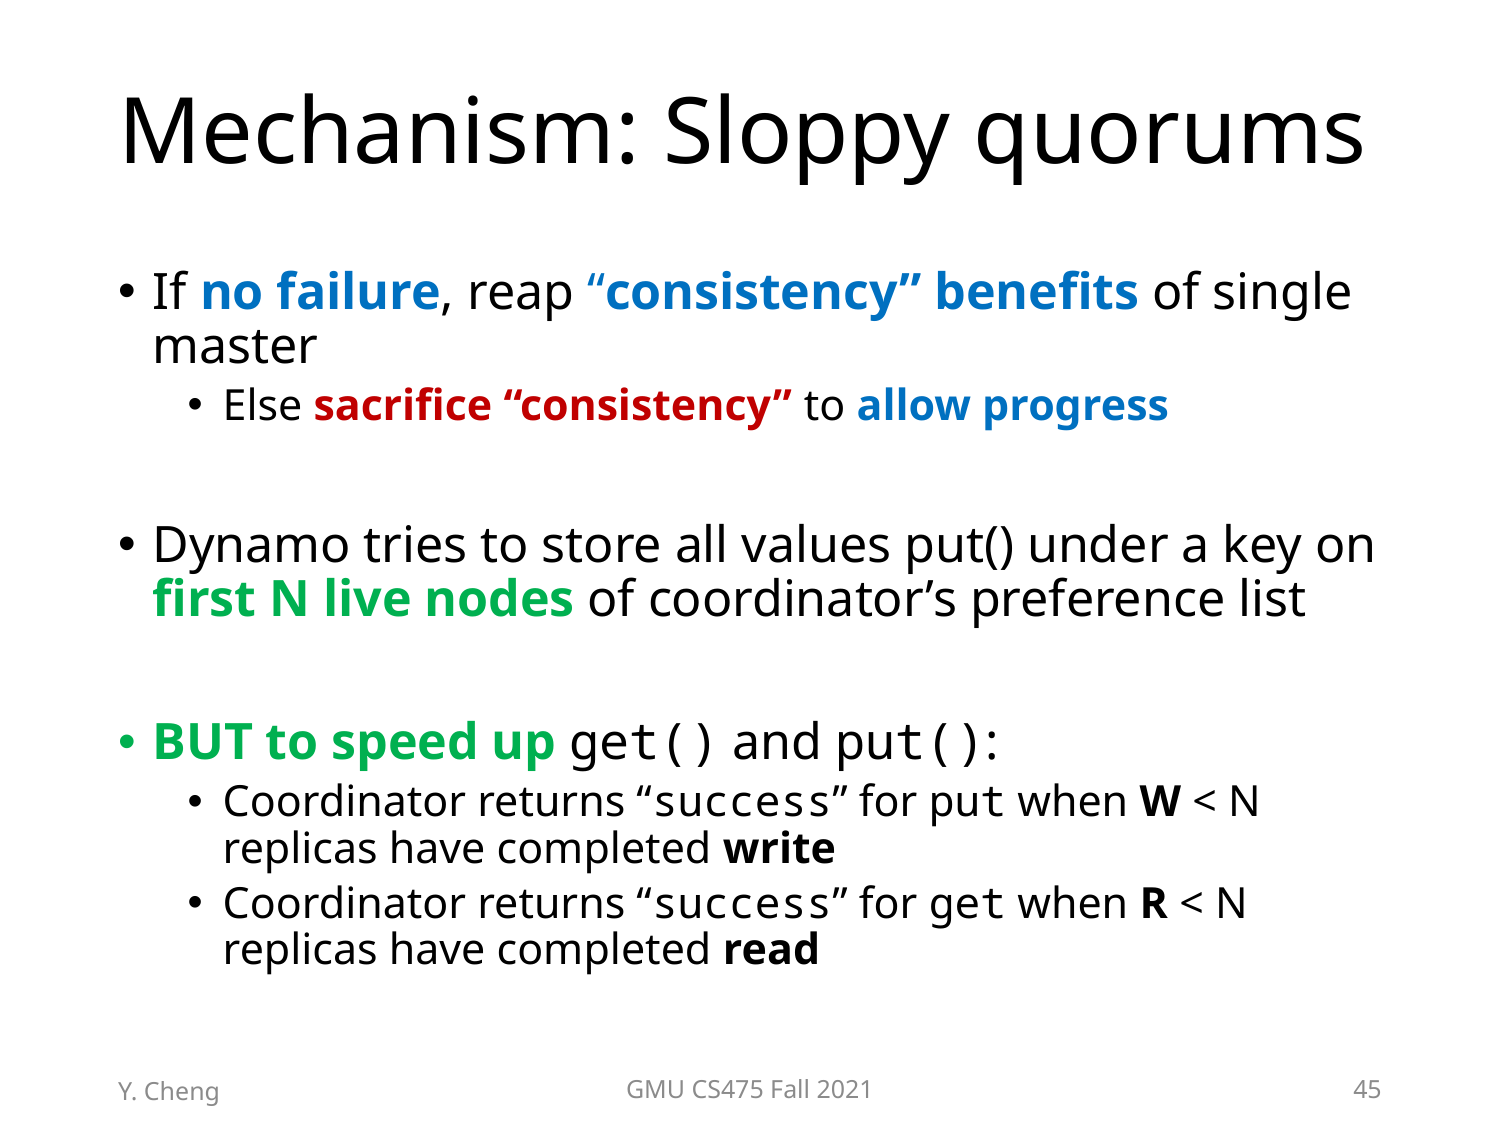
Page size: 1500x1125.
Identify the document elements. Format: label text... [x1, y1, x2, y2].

footer GMU CS475 Fall 2021 [496, 1060, 1004, 1121]
slide_number Y. Cheng [103, 1060, 441, 1121]
title Mechanism: Sloppy quorums [103, 25, 1397, 243]
slide_number 45 [1059, 1060, 1397, 1121]
list If no failure, reap “consistency” benefits of single master Else sacrifice “consistency” to allow progress Dynamo tries to store all values put() under a key on first N live nodes of coordinator’s preference list BUT to speed up get() and put(): Coordinator returns “success” for put when W < N replicas have completed write Coordinator returns “success” for get when R < N replicas have completed read [103, 258, 1397, 1045]
